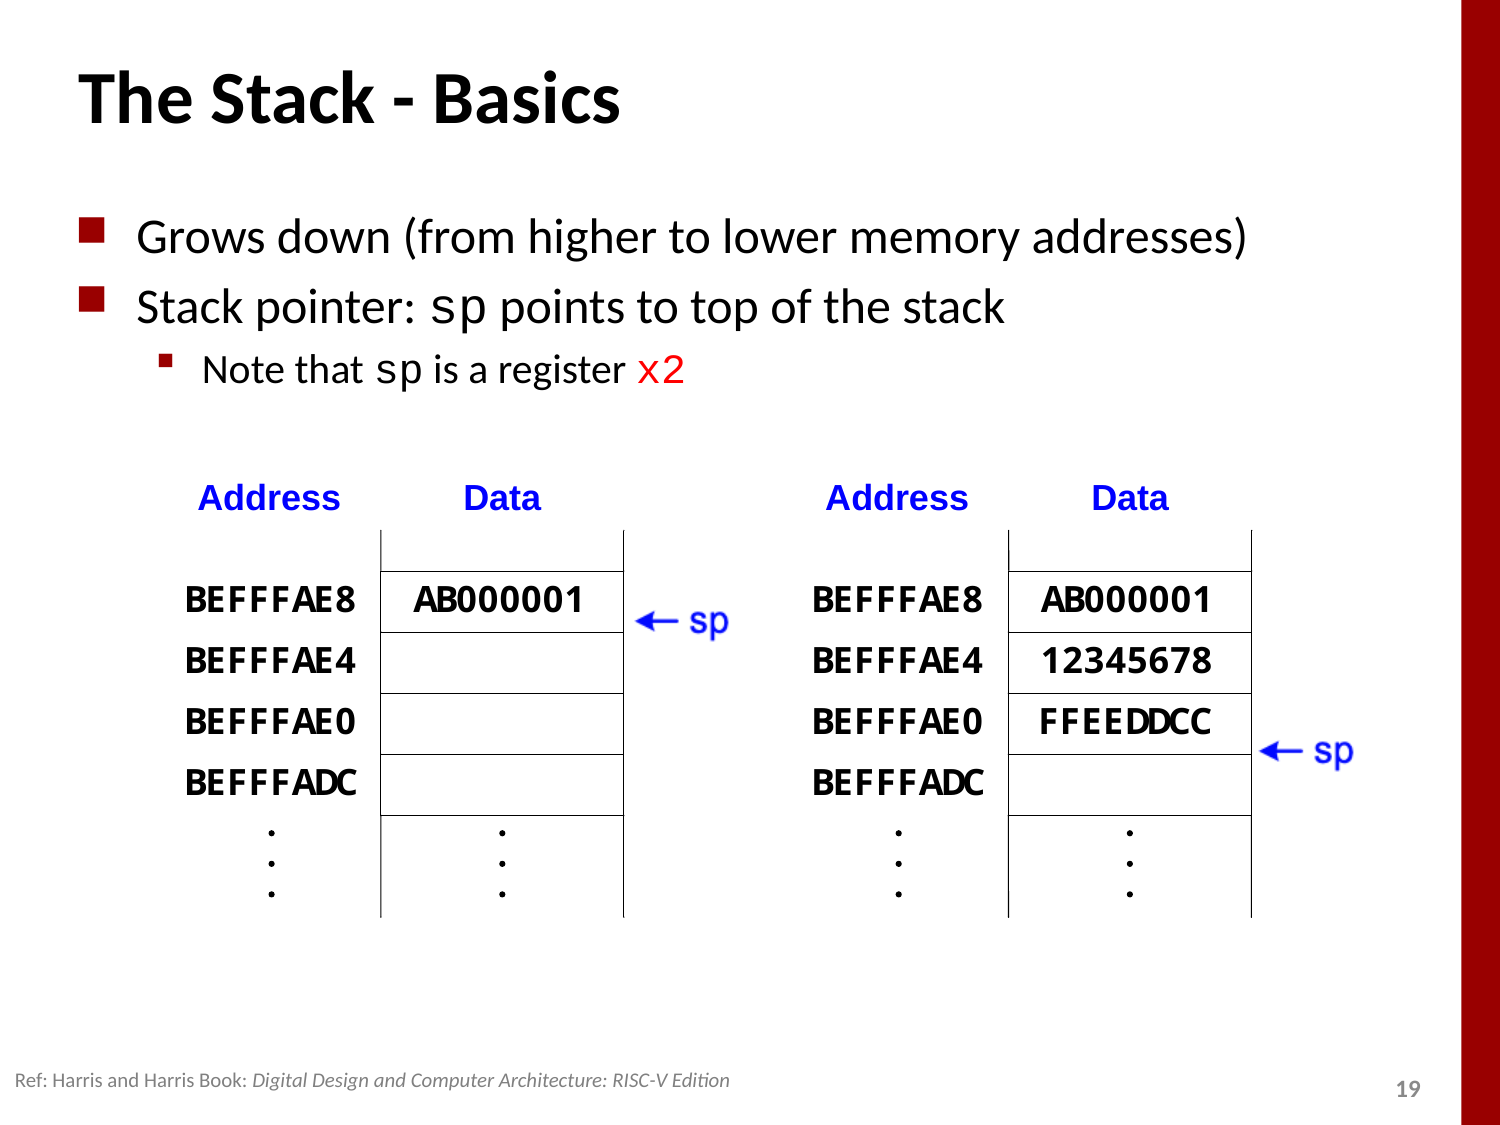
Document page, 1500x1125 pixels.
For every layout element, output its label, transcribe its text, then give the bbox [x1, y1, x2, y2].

picture [628, 568, 741, 647]
title The Stack - Basics [63, 30, 1310, 156]
list Grows down (from higher to lower memory addresses) Stack pointer: sp points to top of the stack Note that sp is a register x2 [65, 196, 1361, 433]
picture [1253, 699, 1365, 777]
text_box Ref: Harris and Harris Book: Digital Design and Computer Architecture: RISC-V Edition [0, 1059, 969, 1099]
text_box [107, 463, 1366, 964]
